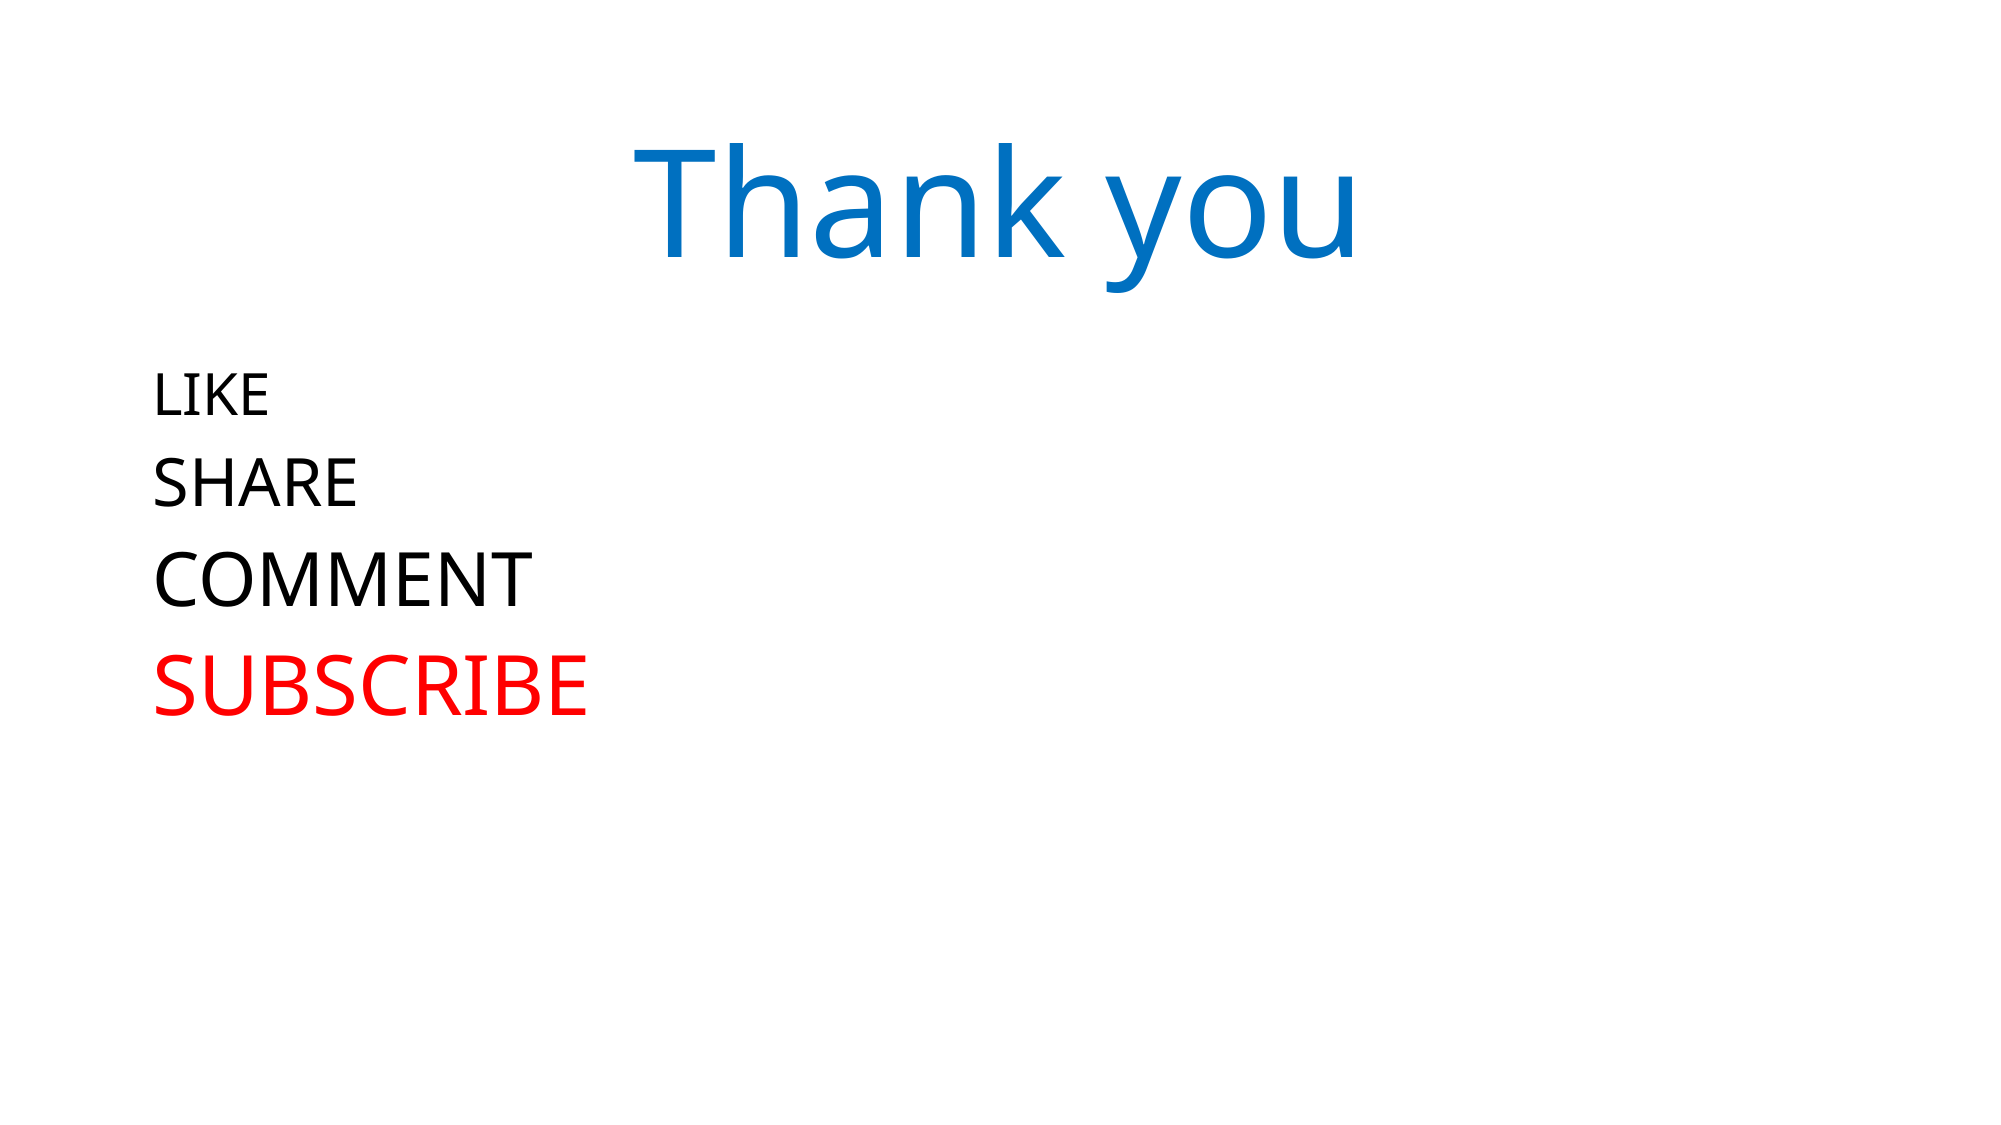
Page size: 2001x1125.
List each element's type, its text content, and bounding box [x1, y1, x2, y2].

title Thank you [137, 59, 1863, 358]
list LIKE SHARE COMMENT SUBSCRIBE [137, 358, 1863, 1014]
